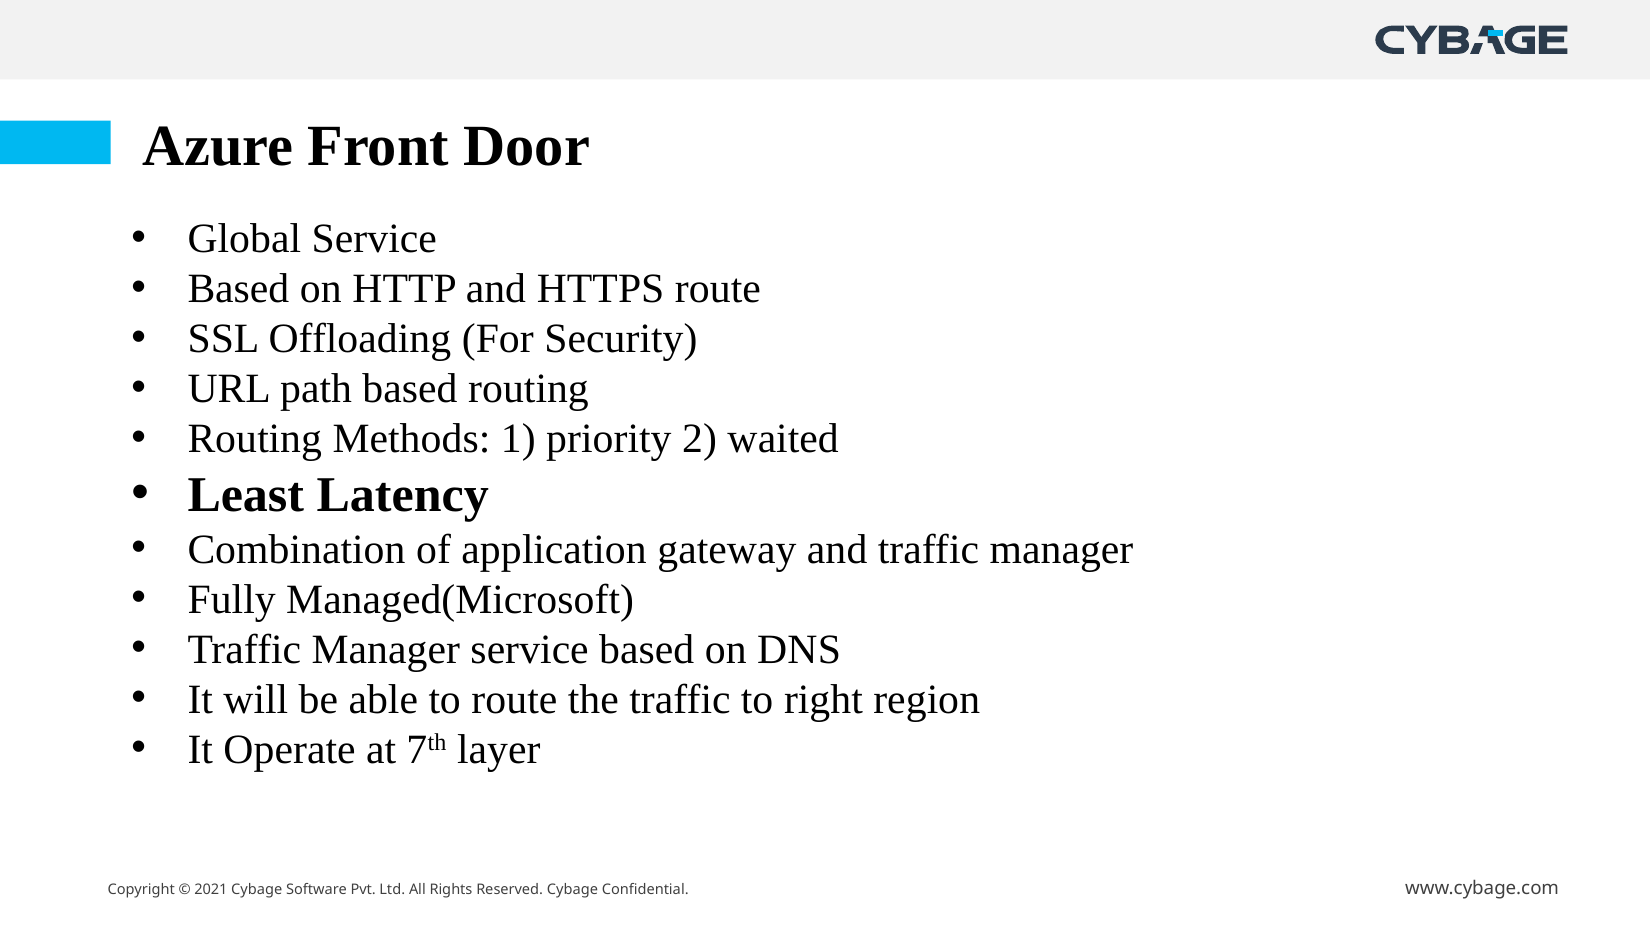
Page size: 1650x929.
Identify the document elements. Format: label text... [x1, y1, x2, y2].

text_box Azure Front Door [127, 99, 605, 185]
text_box Global Service Based on HTTP and HTTPS route SSL Offloading (For Security) URL path based routing Routing Methods: 1) priority 2) waited Least Latency Combination of application gateway and traffic manager Fully Managed(Microsoft) Traffic Manager service based on DNS It will be able to route the traffic to right region It Operate at 7th layer [116, 203, 1150, 779]
text_box [110, 114, 1188, 190]
text_box [0, 118, 110, 166]
